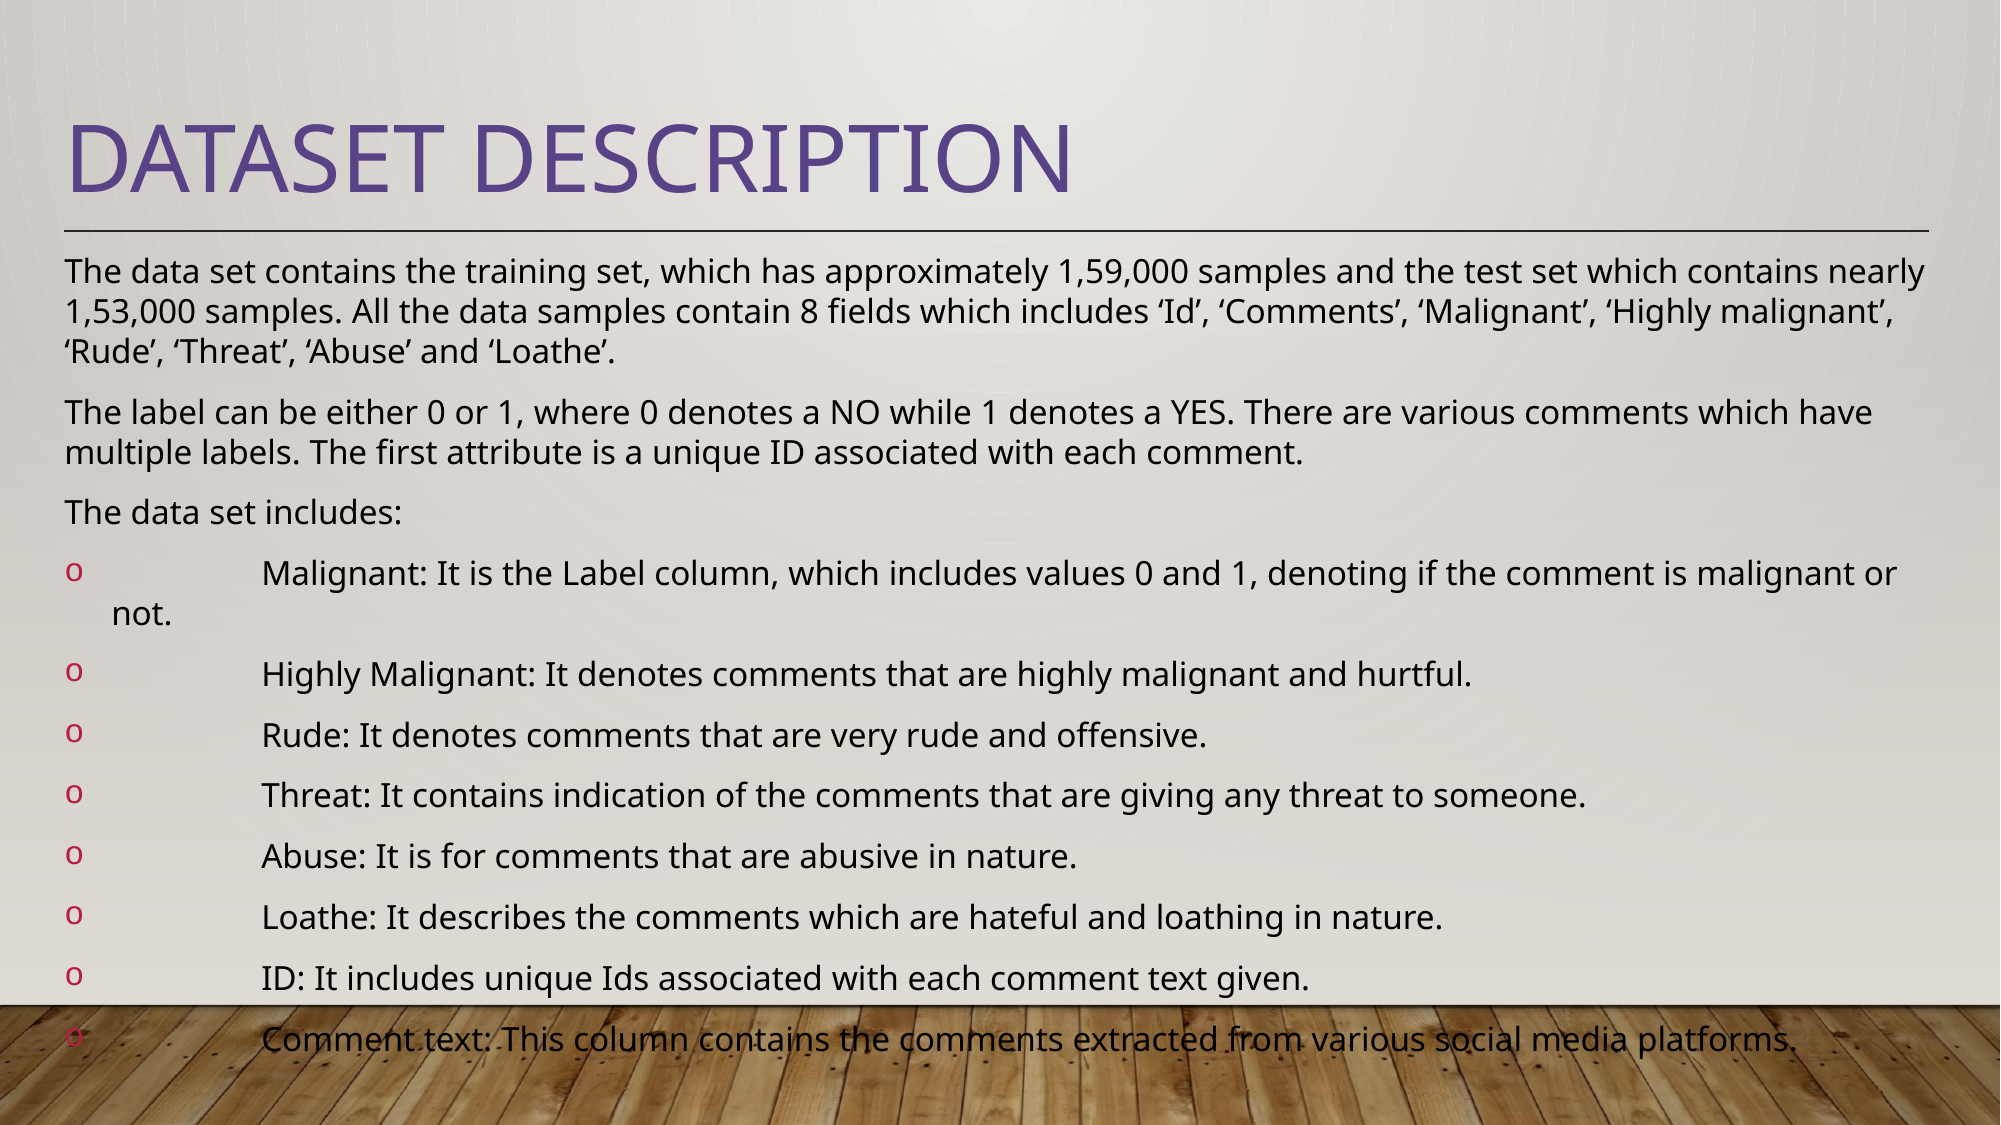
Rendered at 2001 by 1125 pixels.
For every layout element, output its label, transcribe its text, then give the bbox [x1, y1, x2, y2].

picture [0, 1005, 2000, 1125]
title Dataset description [64, 55, 1930, 221]
list The data set contains the training set, which has approximately 1,59,000 samples and the test set which contains nearly 1,53,000 samples. All the data samples contain 8 fields which includes ‘Id’, ‘Comments’, ‘Malignant’, ‘Highly malignant’, ‘Rude’, ‘Threat’, ‘Abuse’ and ‘Loathe’. The label can be either 0 or 1, where 0 denotes a NO while 1 denotes a YES. There are various comments which have multiple labels. The first attribute is a unique ID associated with each comment. The data set includes: Malignant: It is the Label column, which includes values 0 and 1, denoting if the comment is malignant or not. Highly Malignant: It denotes comments that are highly malignant and hurtful. Rude: It denotes comments that are very rude and offensive. Threat: It contains indication of the comments that are giving any threat to someone. Abuse: It is for comments that are abusive in nature. Loathe: It describes the comments which are hateful and loathing in nature. ID: It includes unique Ids associated with each comment text given. Comment text: This column contains the comments extracted from various social media platforms. [64, 242, 1930, 1004]
